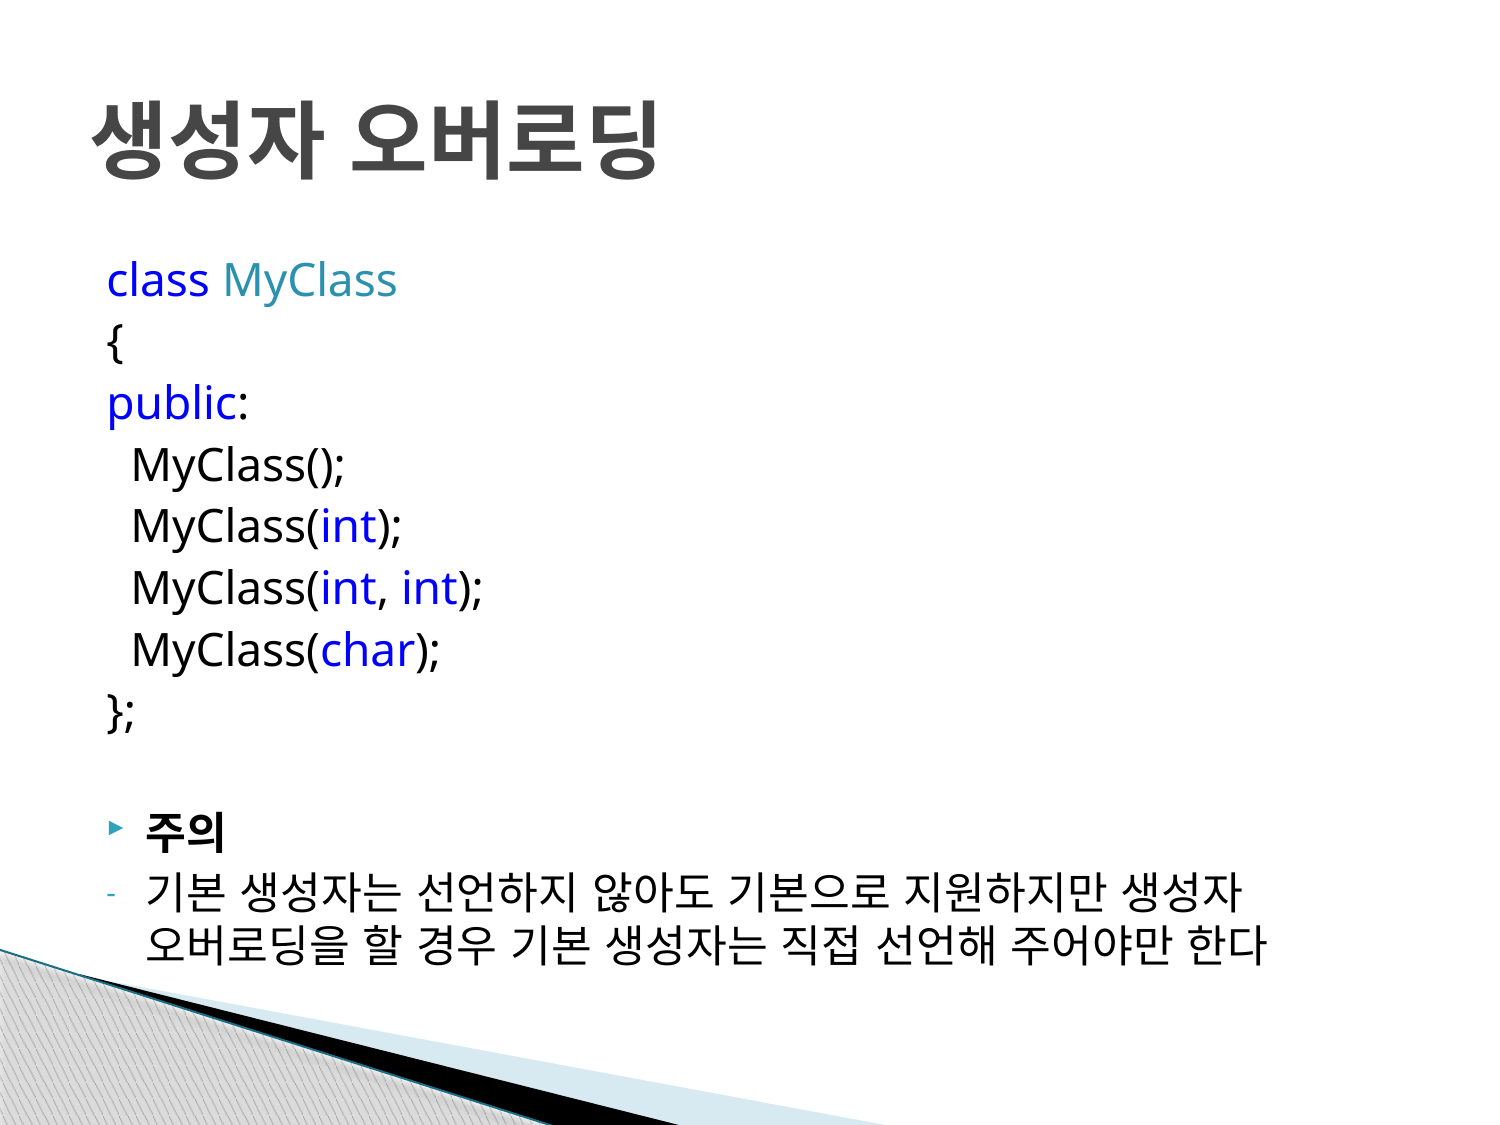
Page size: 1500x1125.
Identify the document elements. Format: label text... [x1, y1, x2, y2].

title 생성자 오버로딩 [75, 45, 1425, 233]
list class MyClass { public: MyClass(); MyClass(int); MyClass(int, int); MyClass(char); }; 주의 기본 생성자는 선언하지 않아도 기본으로 지원하지만 생성자 오버로딩을 할 경우 기본 생성자는 직접 선언해 주어야만 한다 [75, 243, 1425, 986]
